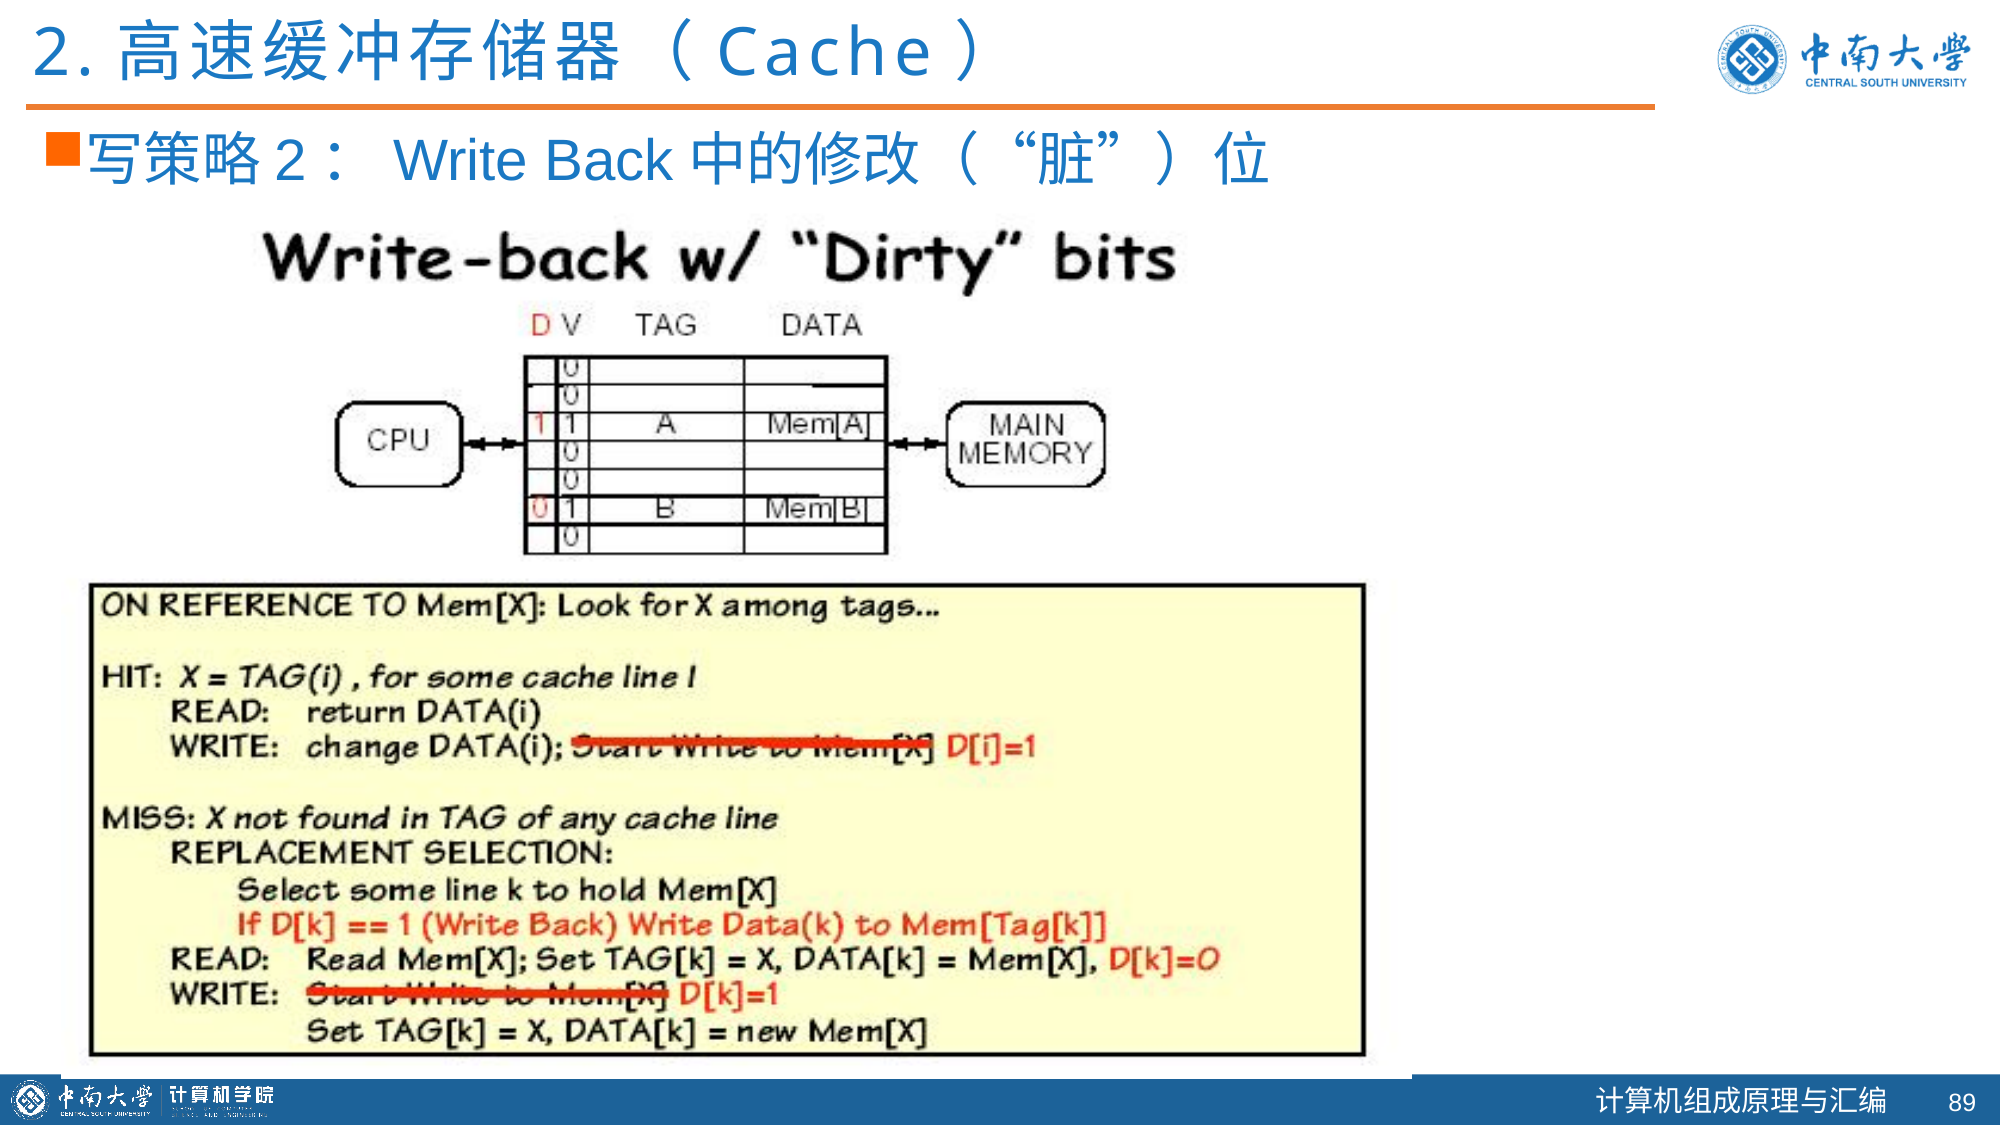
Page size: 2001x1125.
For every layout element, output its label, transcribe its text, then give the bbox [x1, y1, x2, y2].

list 写策略2：Write Back中的修改（“脏”）位 [26, 114, 1968, 212]
slide_number 88 [1916, 1079, 1992, 1124]
picture [1708, 19, 1982, 99]
list 2.高速缓冲存储器（Cache） [17, 10, 1615, 83]
picture [0, 197, 1412, 1120]
